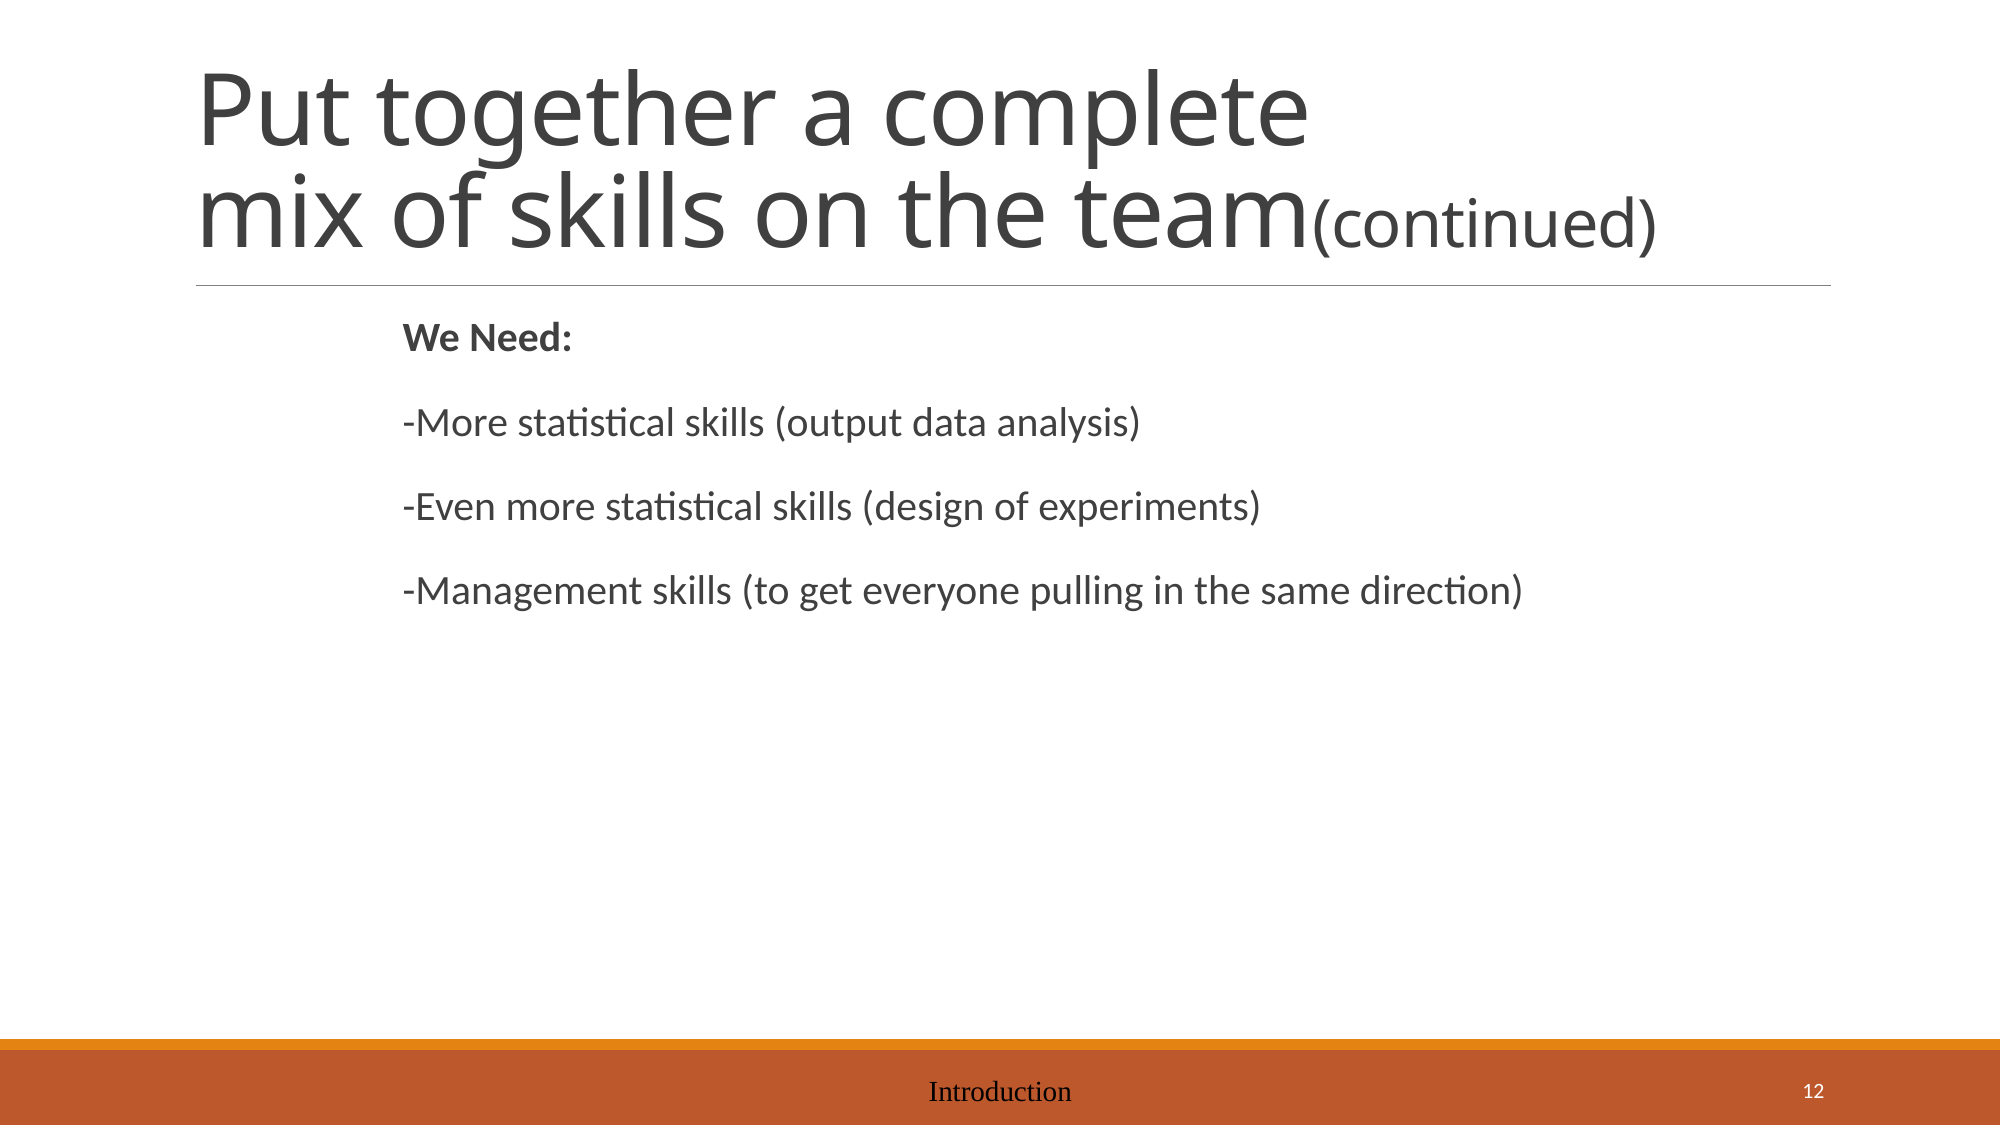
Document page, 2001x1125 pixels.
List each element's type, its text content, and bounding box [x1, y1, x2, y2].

footer Introduction [604, 1059, 1396, 1120]
list We Need: -More statistical skills (output data analysis) -Even more statistical skills (design of experiments) -Management skills (to get everyone pulling in the same direction) [387, 287, 1688, 1038]
title Put together a complete mix of skills on the team(continued) [180, 47, 1830, 285]
slide_number 12 [1624, 1059, 1840, 1120]
